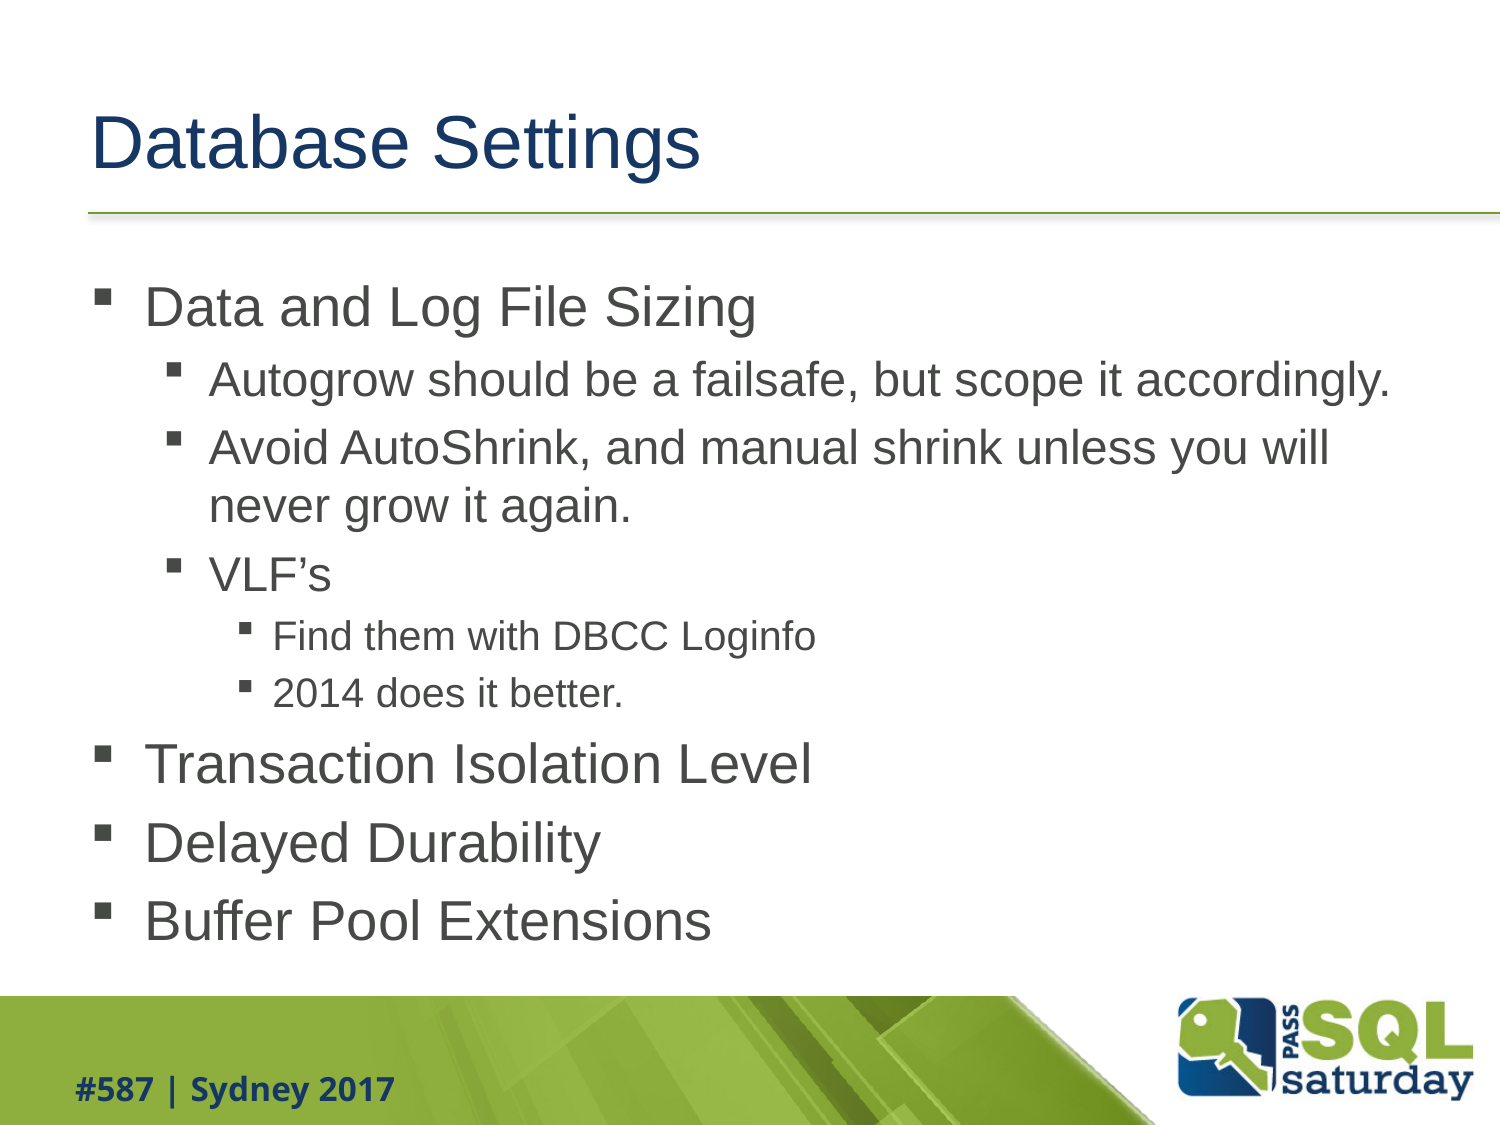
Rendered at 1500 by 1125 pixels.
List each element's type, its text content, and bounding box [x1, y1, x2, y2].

title Database Settings [75, 45, 1425, 233]
picture [0, 969, 1483, 1125]
footer #587 | Sydney 2017 [75, 1060, 988, 1103]
list Data and Log File Sizing Autogrow should be a failsafe, but scope it accordingly. Avoid AutoShrink, and manual shrink unless you will never grow it again. VLF’s Find them with DBCC Loginfo 2014 does it better. Transaction Isolation Level Delayed Durability Buffer Pool Extensions [75, 262, 1425, 973]
